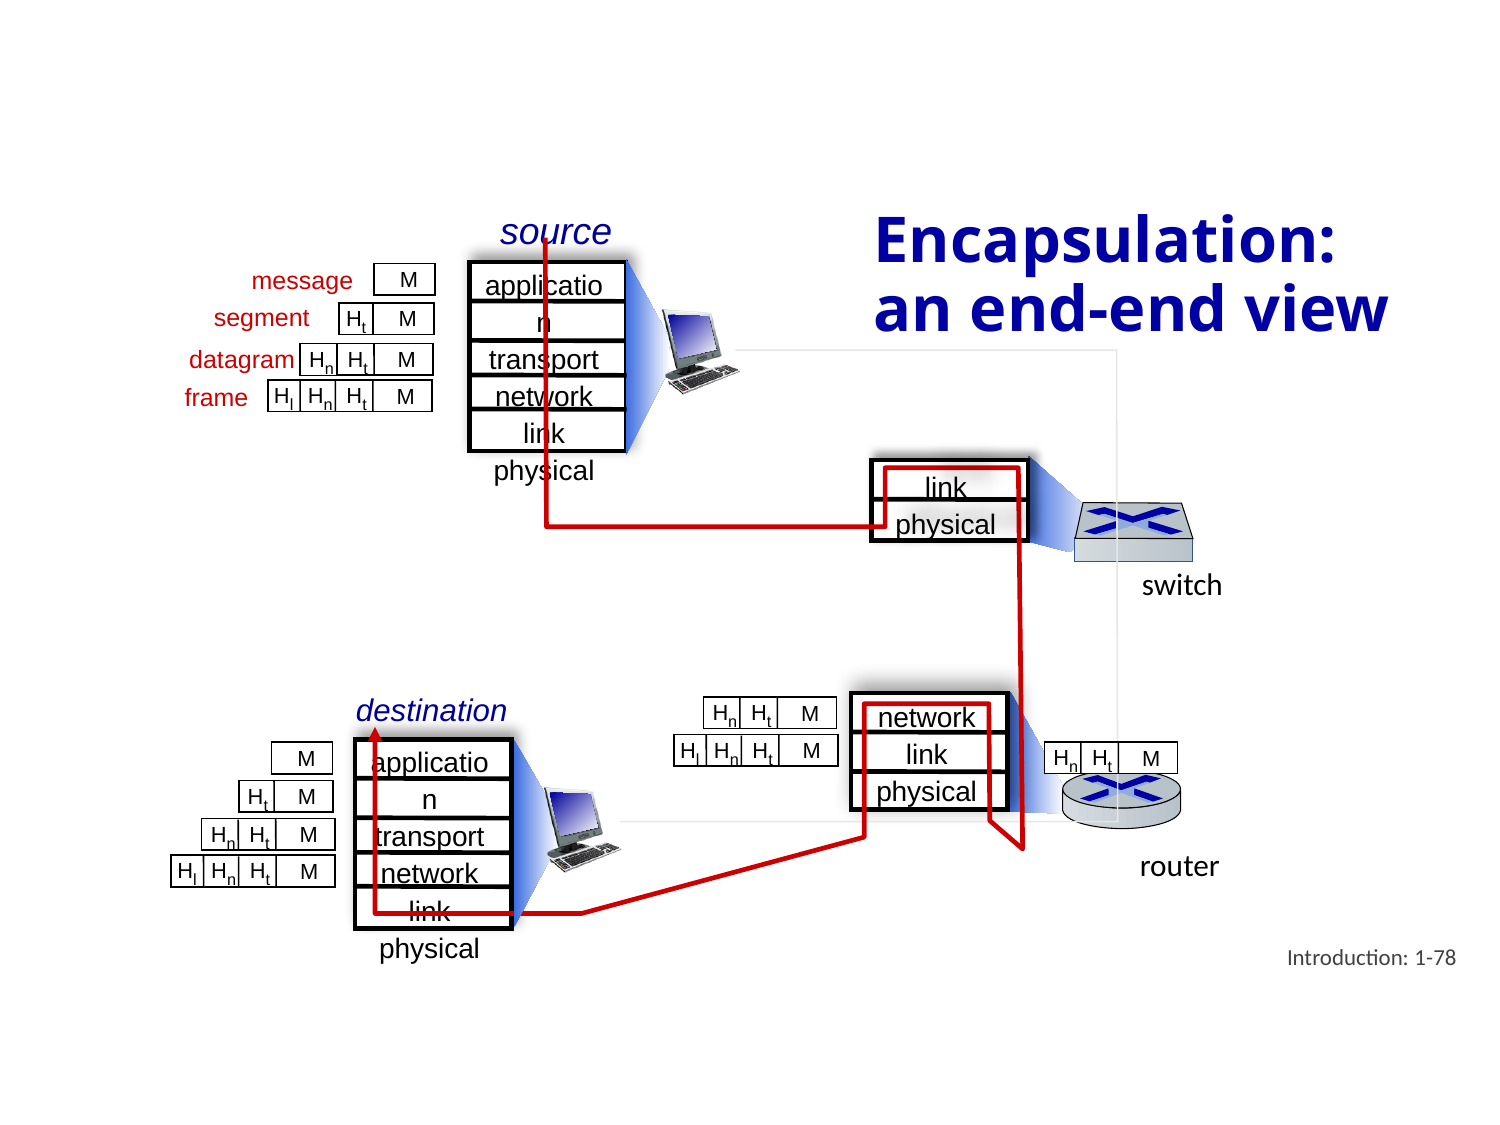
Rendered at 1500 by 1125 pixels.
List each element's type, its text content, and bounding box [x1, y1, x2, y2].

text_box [1062, 776, 1181, 829]
text_box application transport network link physical [462, 256, 537, 473]
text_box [264, 738, 348, 777]
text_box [168, 851, 351, 890]
text_box [865, 733, 989, 771]
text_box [265, 376, 448, 415]
text_box [865, 772, 990, 822]
text_box [692, 350, 1117, 526]
text_box application transport network link physical [546, 376, 625, 409]
text_box application transport network link physical [546, 341, 625, 375]
slide_number Introduction: 1-78 [1134, 933, 1472, 979]
text_box message [236, 257, 369, 302]
text_box router [1125, 837, 1236, 890]
text_box [625, 258, 659, 456]
text_box datagram [174, 336, 311, 381]
title Encapsulation: an end-end view [858, 173, 1435, 380]
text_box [703, 693, 852, 731]
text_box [299, 340, 340, 377]
text_box destination [341, 683, 389, 736]
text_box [201, 815, 351, 853]
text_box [540, 783, 640, 879]
text_box application transport network link physical [348, 736, 511, 972]
text_box [514, 739, 540, 928]
text_box source [485, 199, 628, 260]
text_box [1074, 502, 1193, 562]
text_box link physical [864, 458, 1027, 548]
text_box [368, 237, 1023, 914]
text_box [340, 340, 449, 378]
text_box application transport network link physical [546, 302, 625, 340]
text_box application transport network link physical [546, 260, 625, 301]
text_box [671, 731, 854, 769]
text_box application transport network link physical [547, 410, 626, 494]
text_box segment [198, 294, 325, 340]
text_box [239, 777, 349, 815]
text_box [659, 305, 759, 401]
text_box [366, 260, 451, 298]
text_box [865, 704, 988, 732]
text_box switch [1127, 557, 1239, 610]
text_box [1044, 738, 1193, 776]
text_box [1020, 550, 1118, 822]
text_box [337, 299, 450, 337]
text_box frame [169, 373, 264, 419]
